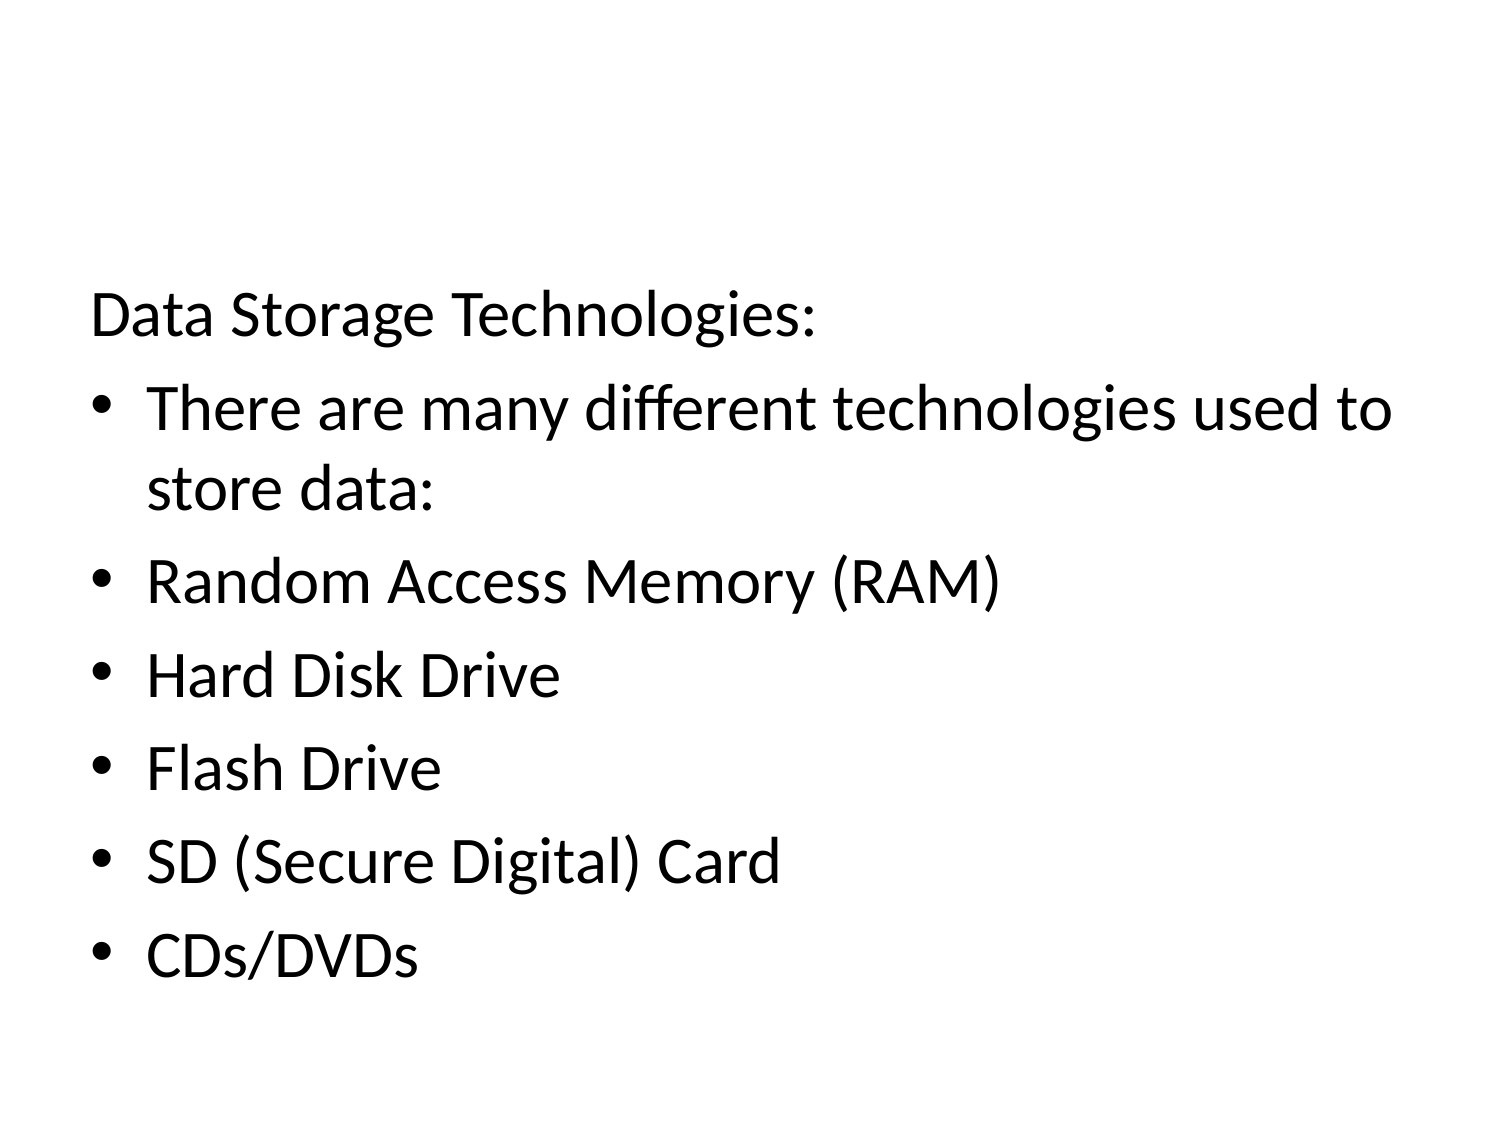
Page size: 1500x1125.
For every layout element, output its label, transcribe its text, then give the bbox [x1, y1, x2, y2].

list Data Storage Technologies: There are many different technologies used to store data: Random Access Memory (RAM) Hard Disk Drive Flash Drive SD (Secure Digital) Card CDs/DVDs [75, 262, 1425, 1005]
